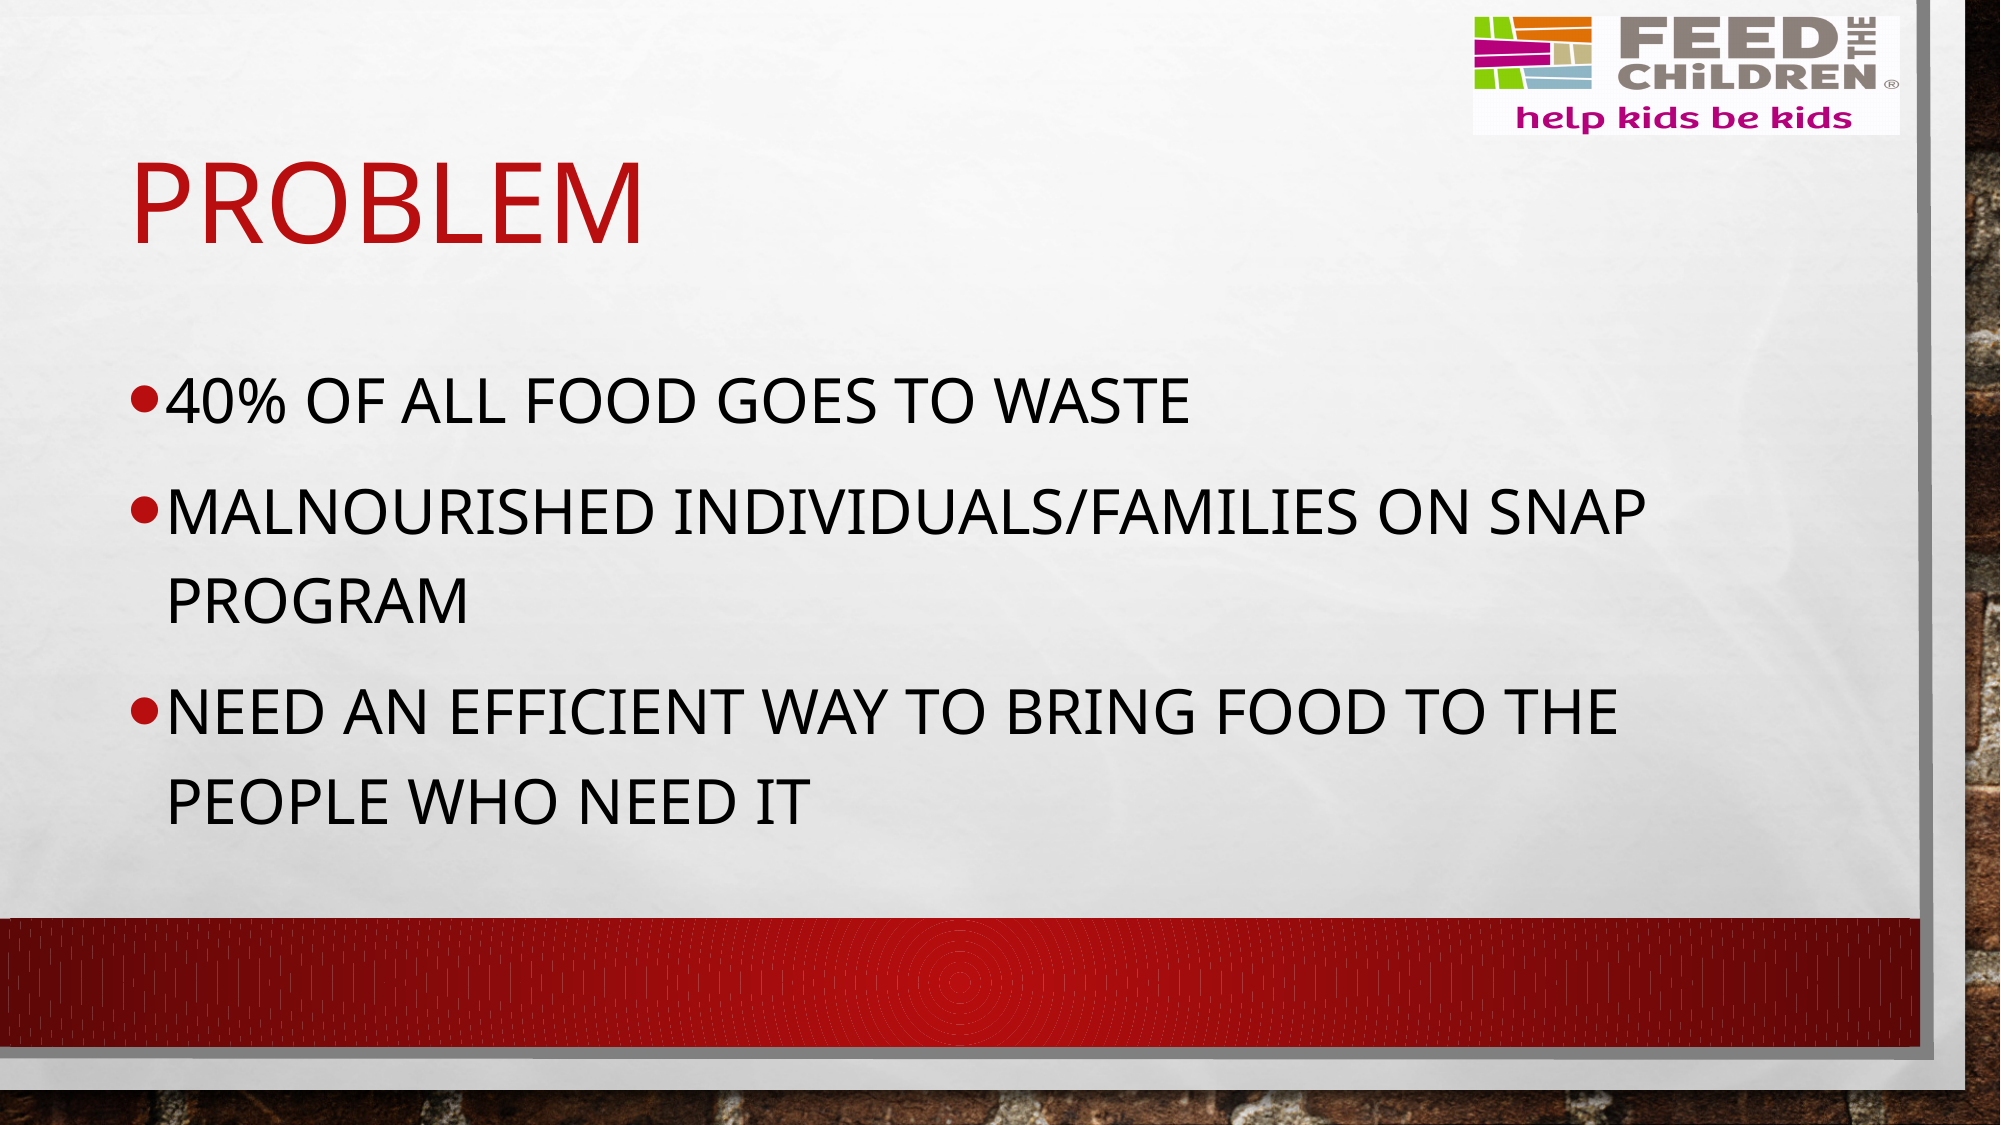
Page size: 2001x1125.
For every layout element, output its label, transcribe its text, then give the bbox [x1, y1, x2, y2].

list 40% of all food goes to waste Malnourished individuals/families on snap program Need an efficient way to bring food to the people who need it [112, 338, 1818, 882]
title Problem [112, 112, 1818, 302]
picture [0, 0, 2000, 1125]
picture [1472, 16, 1900, 135]
